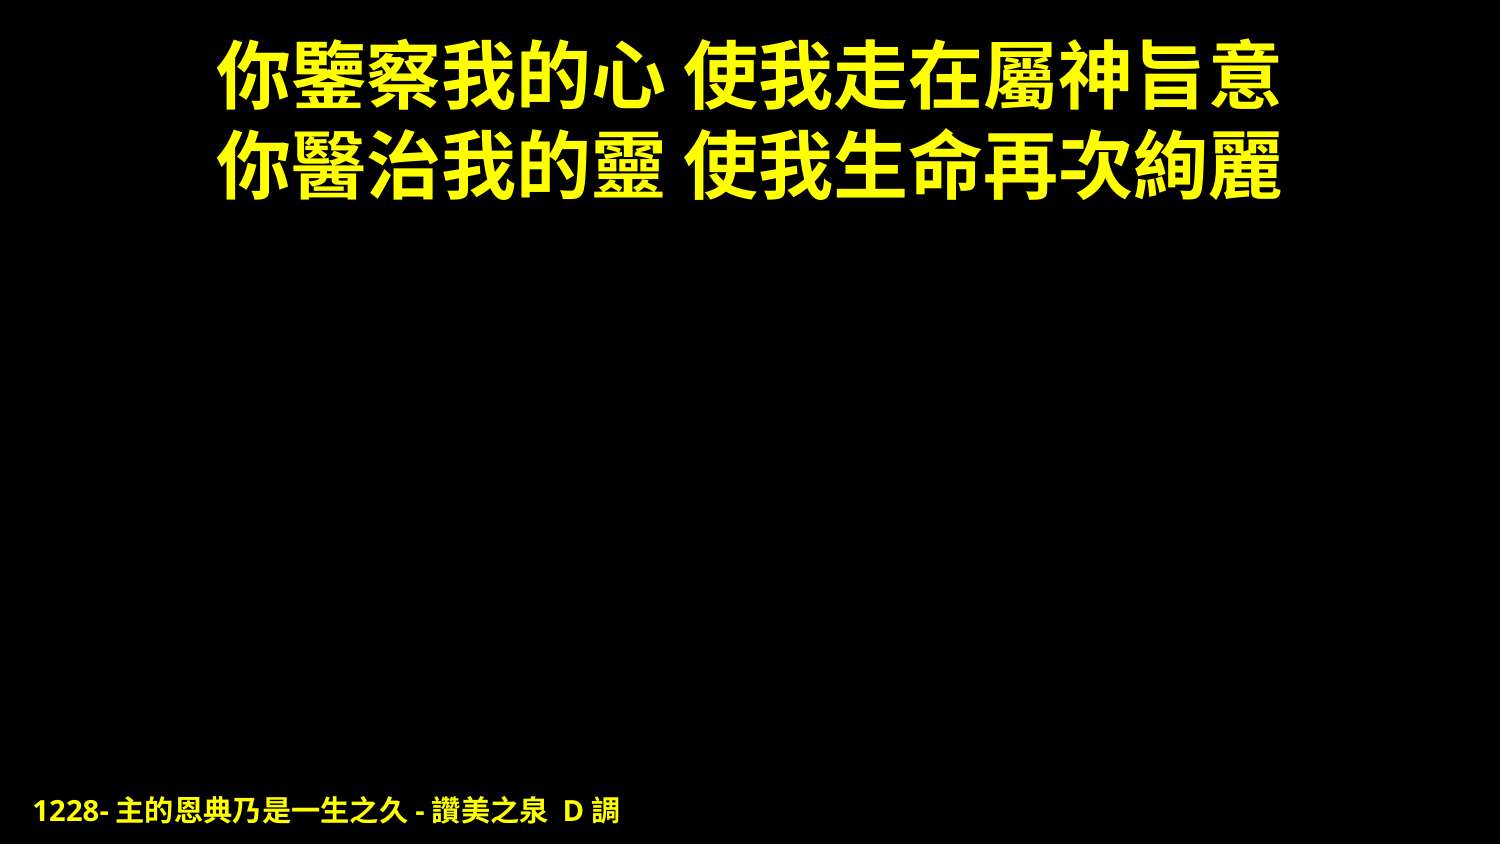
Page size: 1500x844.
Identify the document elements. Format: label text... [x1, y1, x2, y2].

title 你鑒察我的心 使我走在屬神旨意 你醫治我的靈 使我生命再次絢麗 [0, 0, 1500, 237]
text_box 1228-主的恩典乃是一生之久-讚美之泉 D調 [17, 784, 774, 835]
